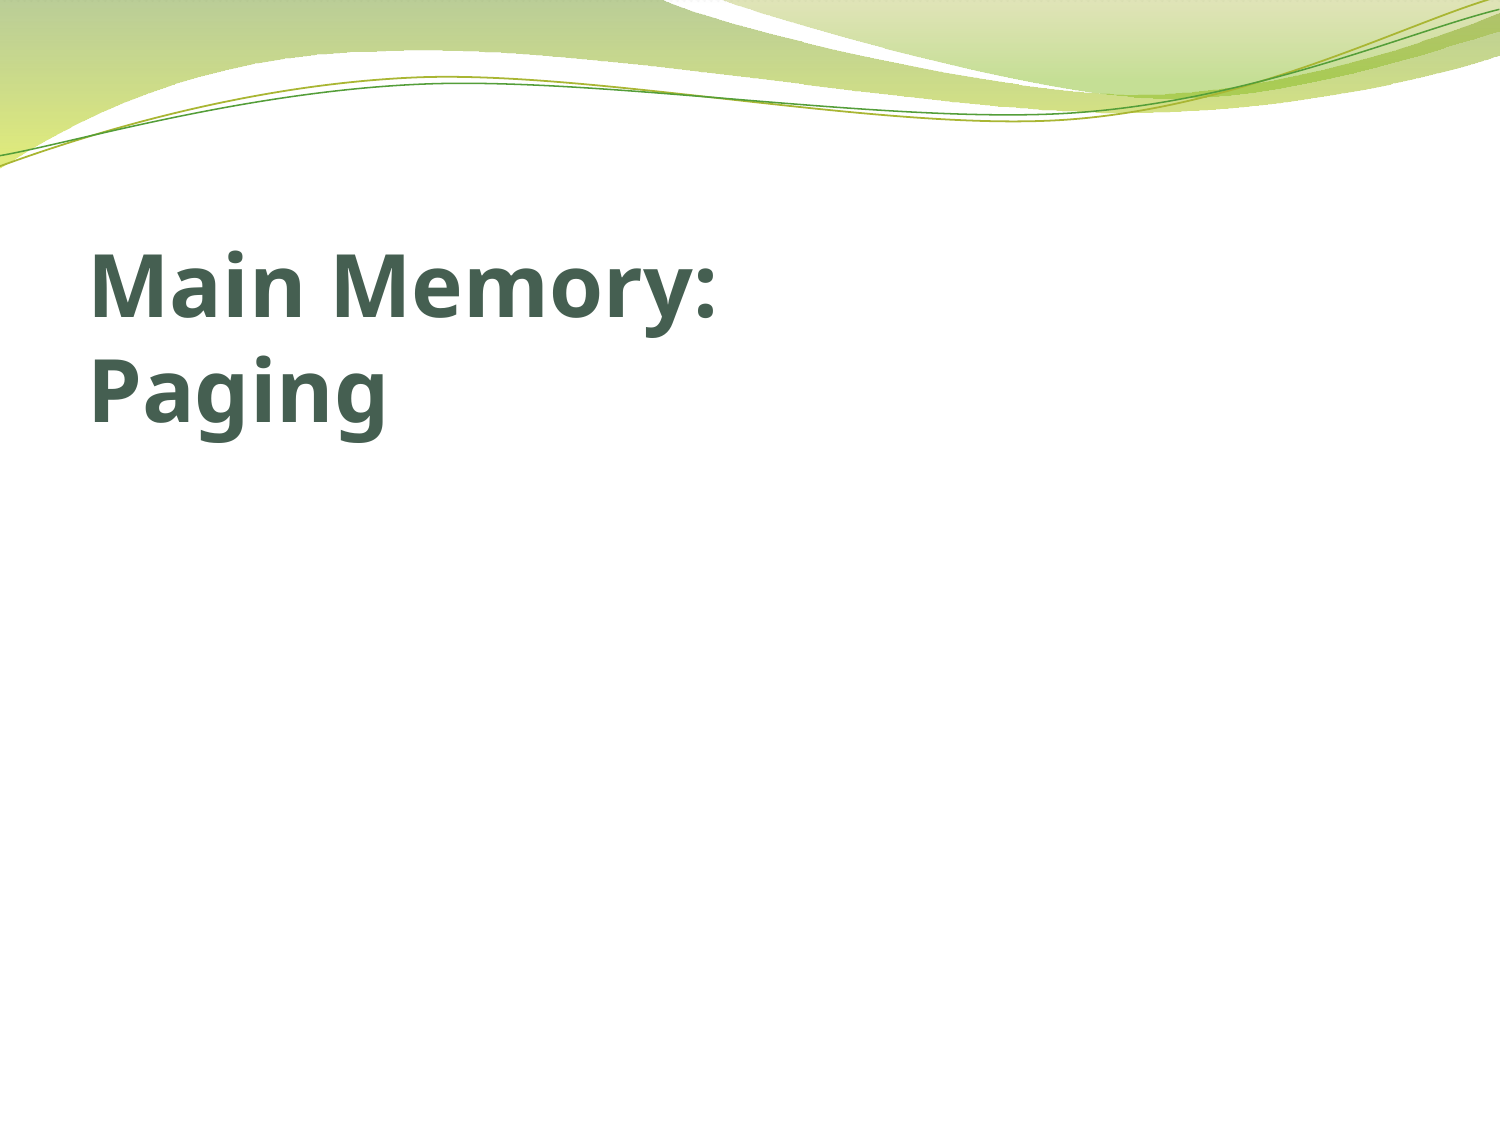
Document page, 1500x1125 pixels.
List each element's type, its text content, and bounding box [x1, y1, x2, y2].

title Main Memory: Paging [86, 216, 1410, 440]
